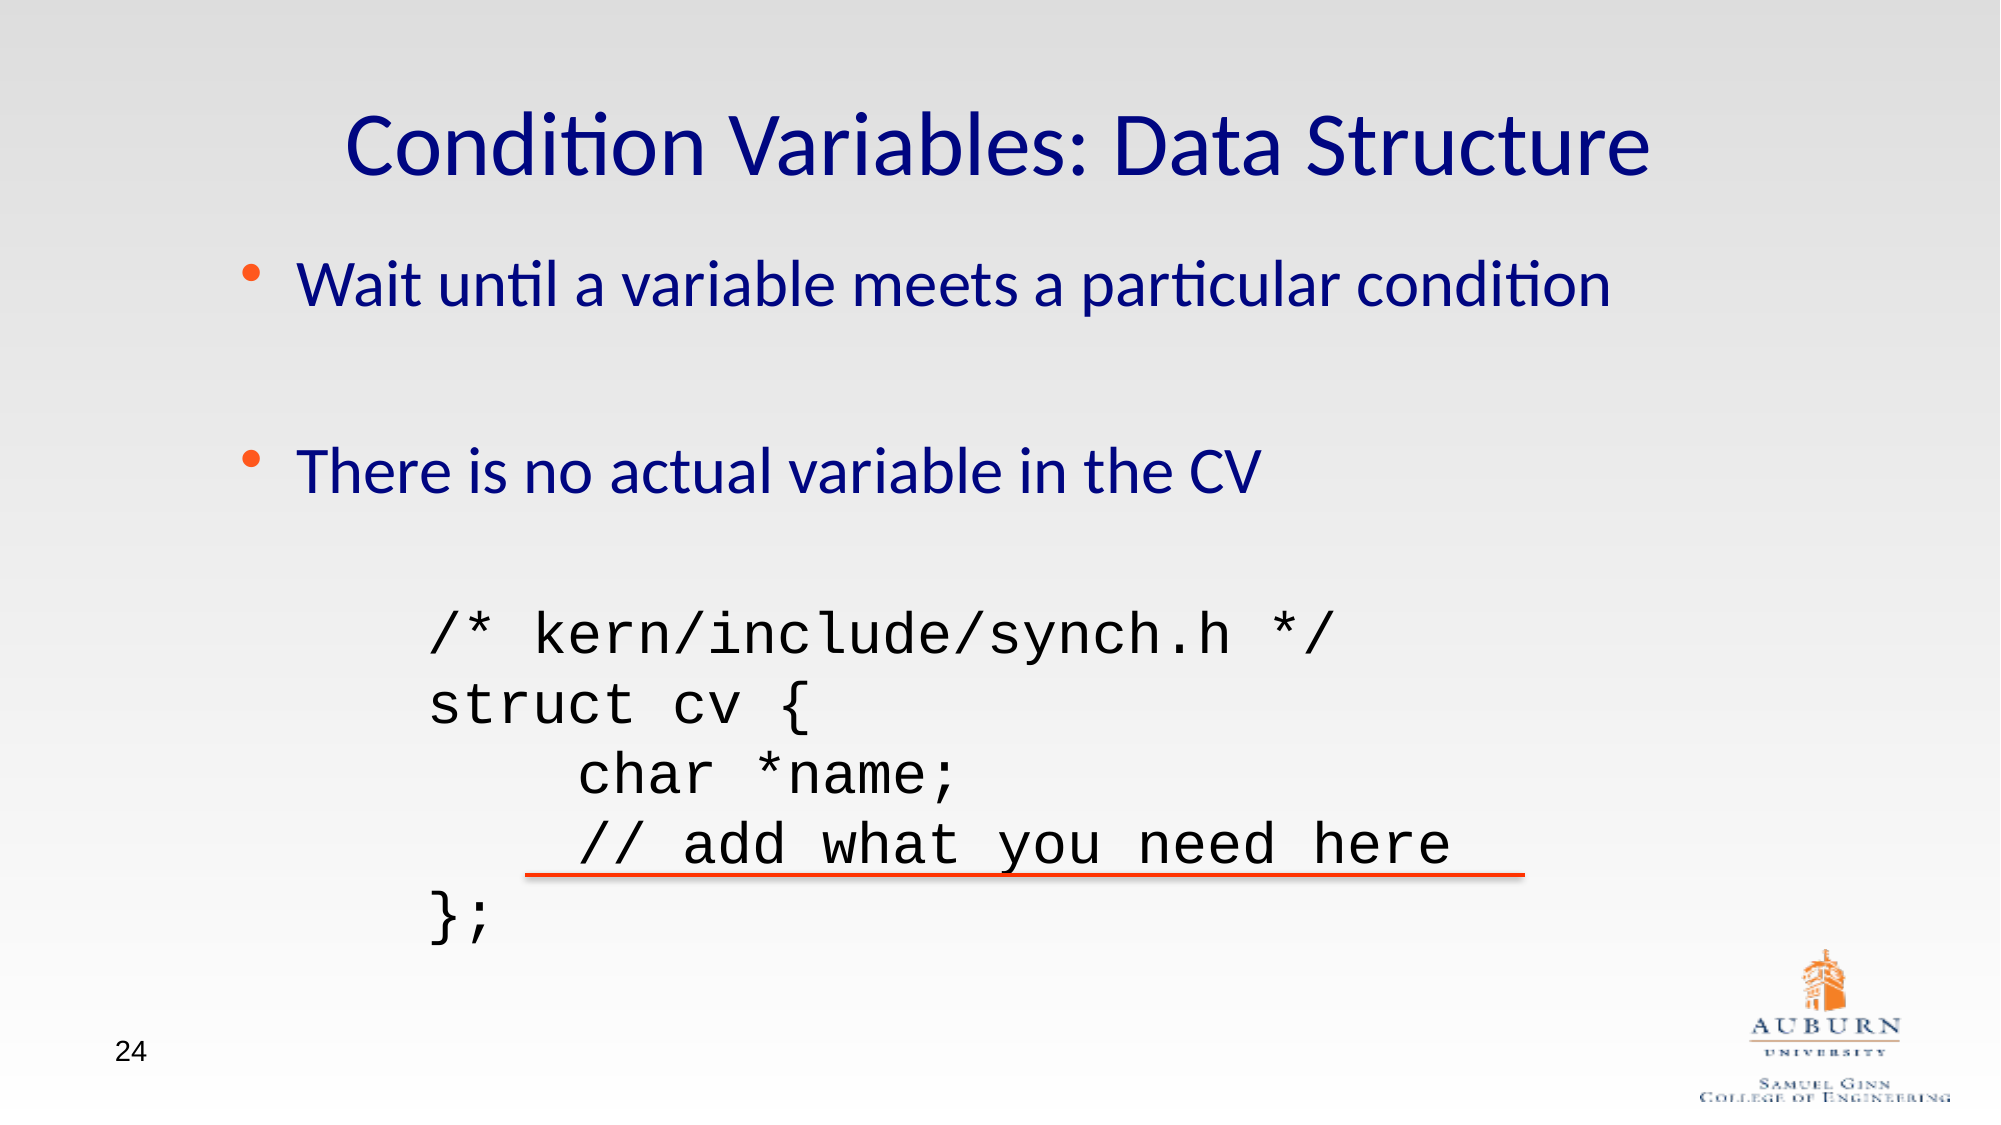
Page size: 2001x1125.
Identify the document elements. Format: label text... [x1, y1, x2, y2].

slide_number 24 [99, 1024, 567, 1103]
title Condition Variables: Data Structure [99, 45, 1900, 233]
picture [1700, 949, 1950, 1102]
text_box /* kern/include/synch.h */ struct cv { char *name; // add what you need here }; [412, 587, 1538, 953]
list Wait until a variable meets a particular condition There is no actual variable in the CV [225, 232, 1800, 508]
